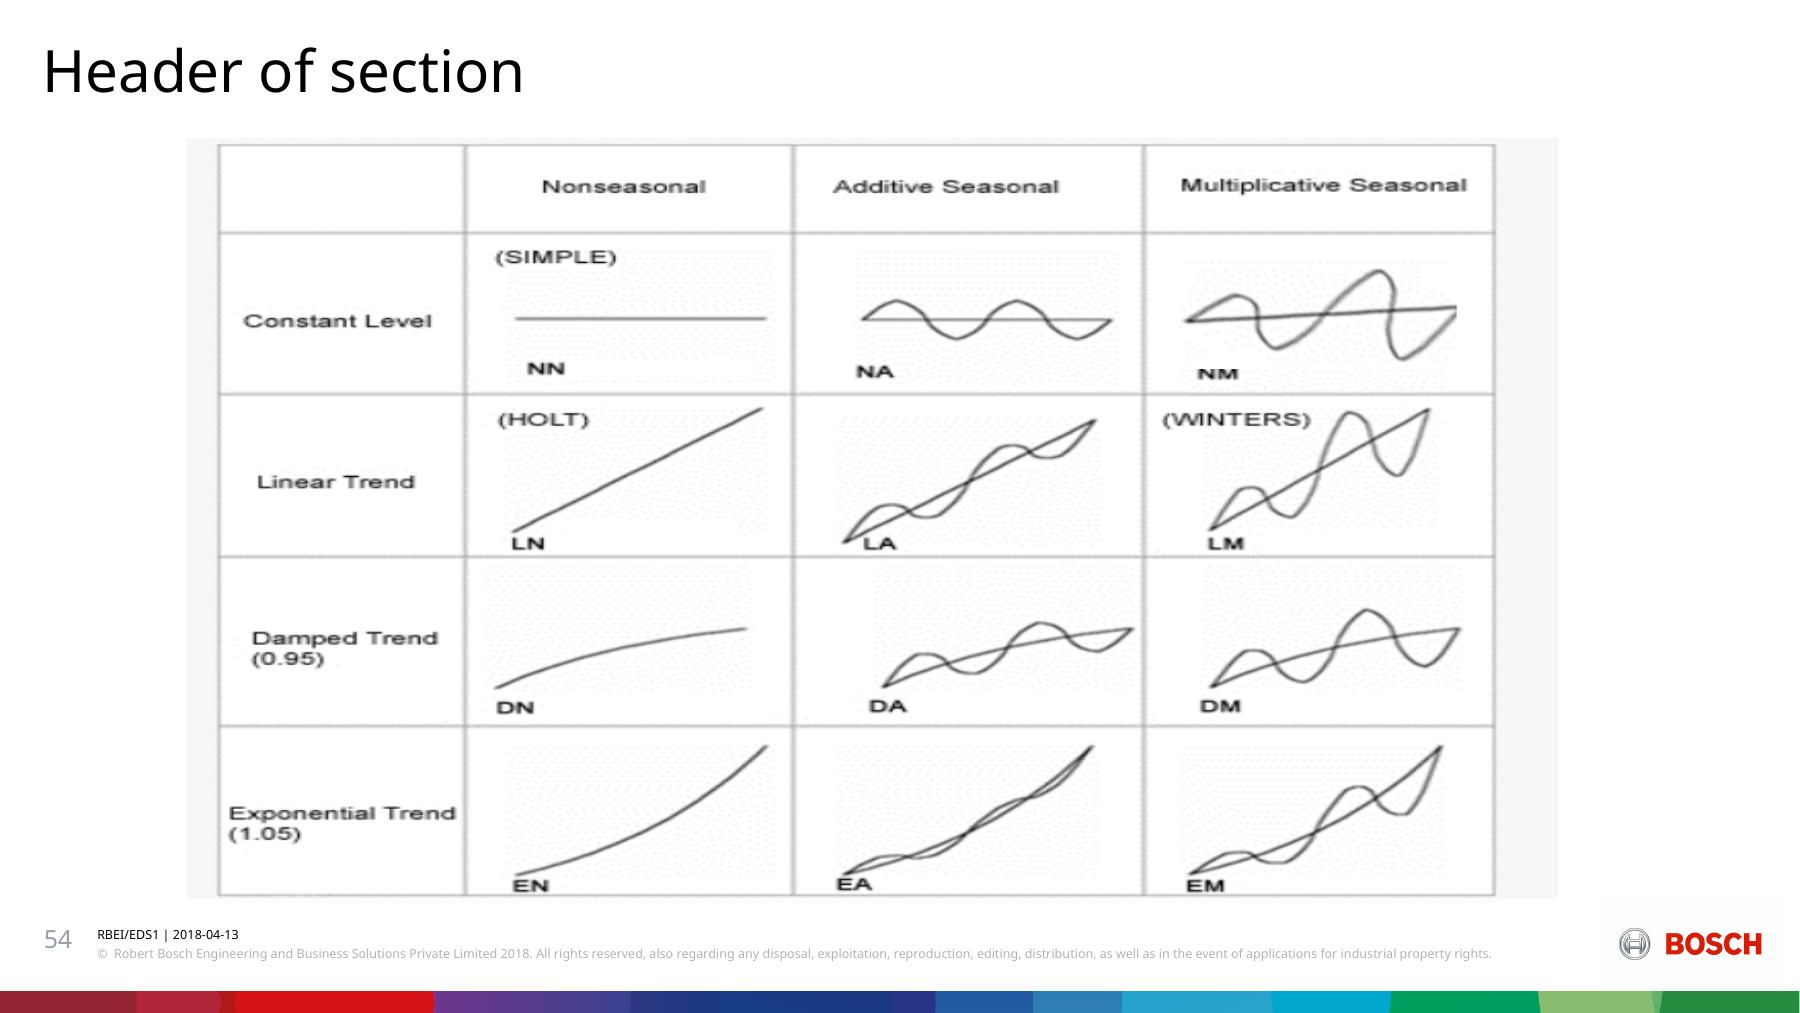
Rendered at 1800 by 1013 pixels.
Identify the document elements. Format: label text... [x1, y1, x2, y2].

text_box © Robert Bosch Engineering and Business Solutions Private Limited 2018. All rights reserved, also regarding any disposal, exploitation, reproduction, editing, distribution, as well as in the event of applications for industrial property rights. [97, 944, 1599, 980]
picture [0, 991, 1272, 1013]
text_box 54 [43, 923, 92, 991]
text_box RBEI/EDS1 | 2018-04-13 [97, 925, 1599, 944]
picture [1390, 991, 1800, 1013]
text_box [187, 138, 1558, 899]
text_box Header of section [42, 42, 1758, 107]
